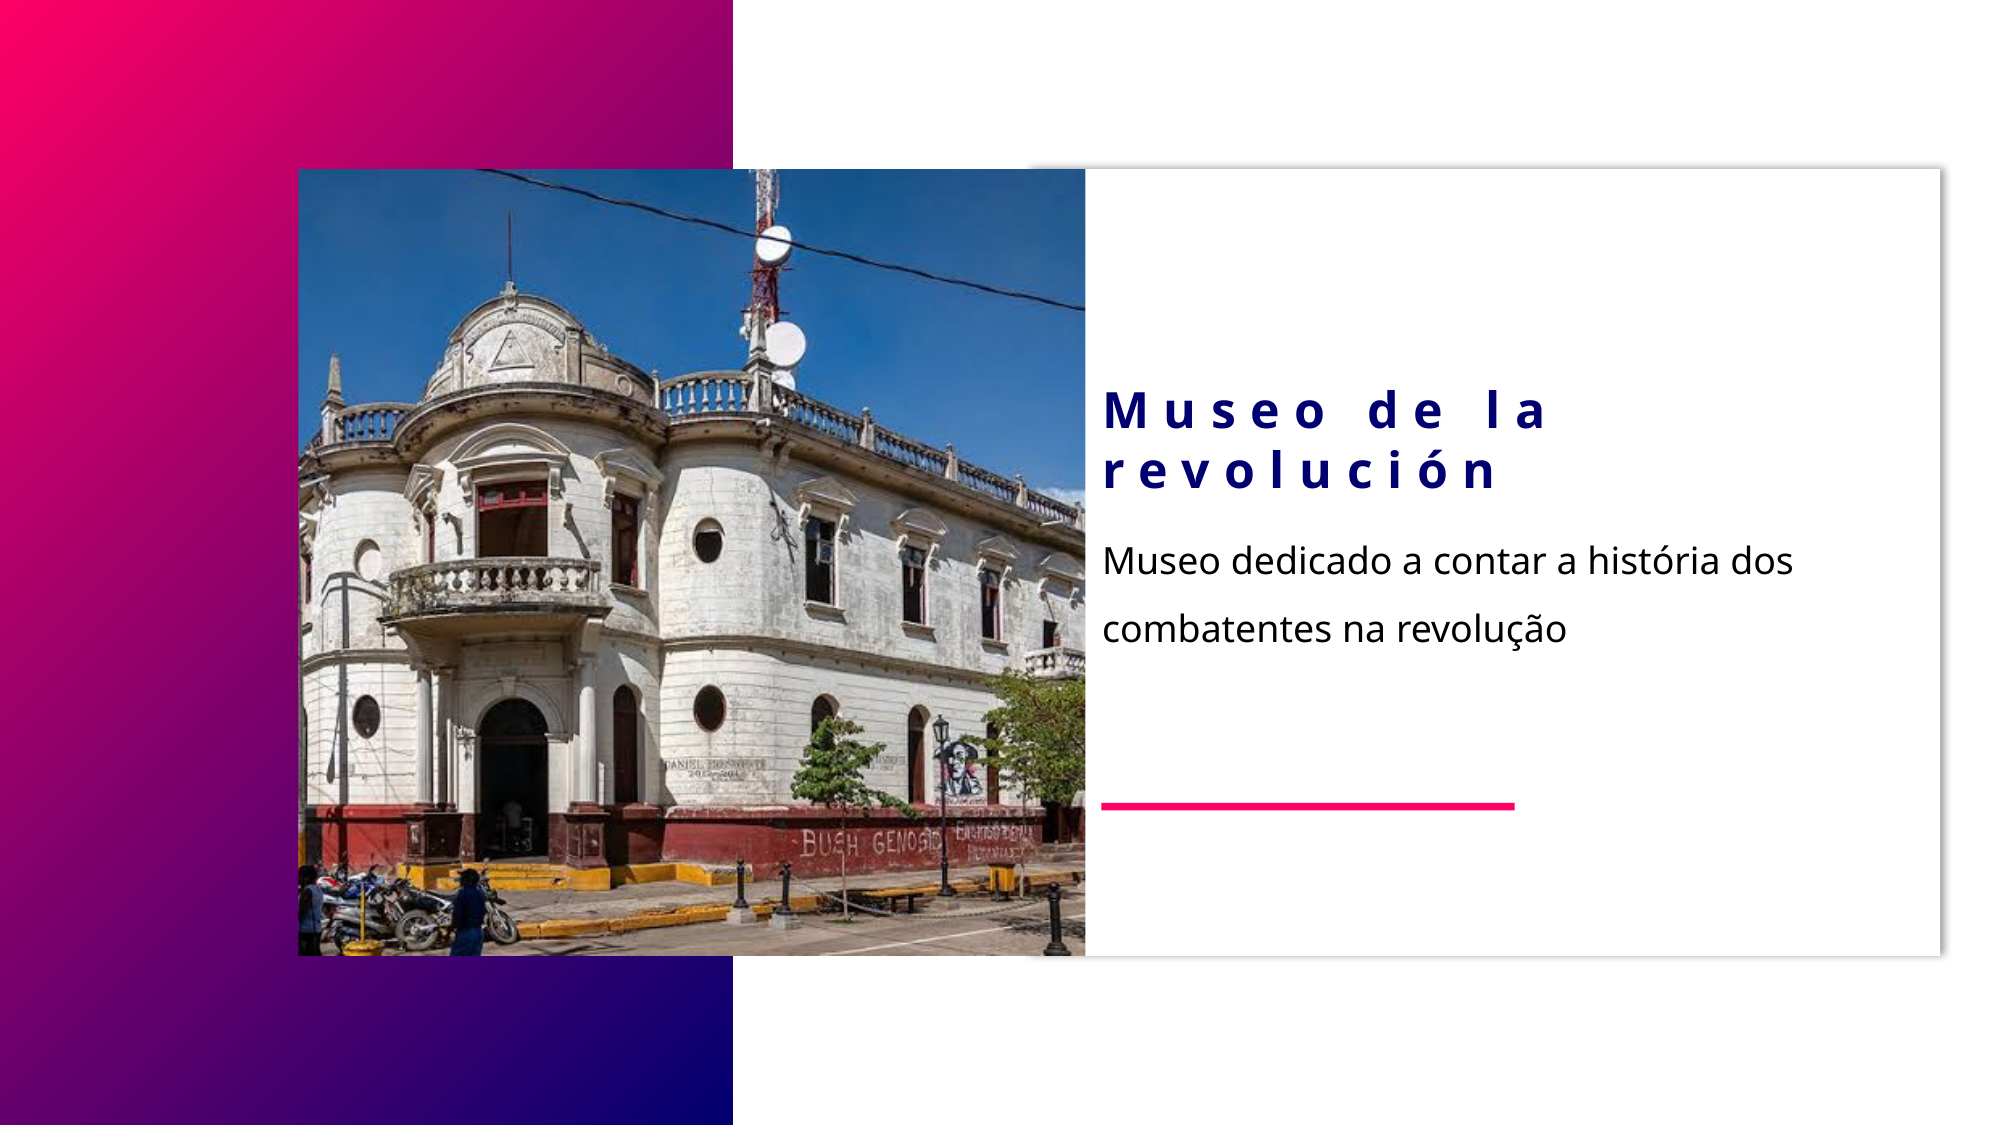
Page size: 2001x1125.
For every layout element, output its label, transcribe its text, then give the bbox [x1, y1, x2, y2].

text_box [1023, 168, 1941, 957]
text_box Museo de la revolución [1087, 370, 1937, 506]
text_box [0, 0, 734, 1125]
text_box Museo dedicado a contar a história dos combatentes na revolução [1087, 507, 1937, 657]
picture [298, 169, 1086, 956]
text_box [1100, 801, 1516, 812]
